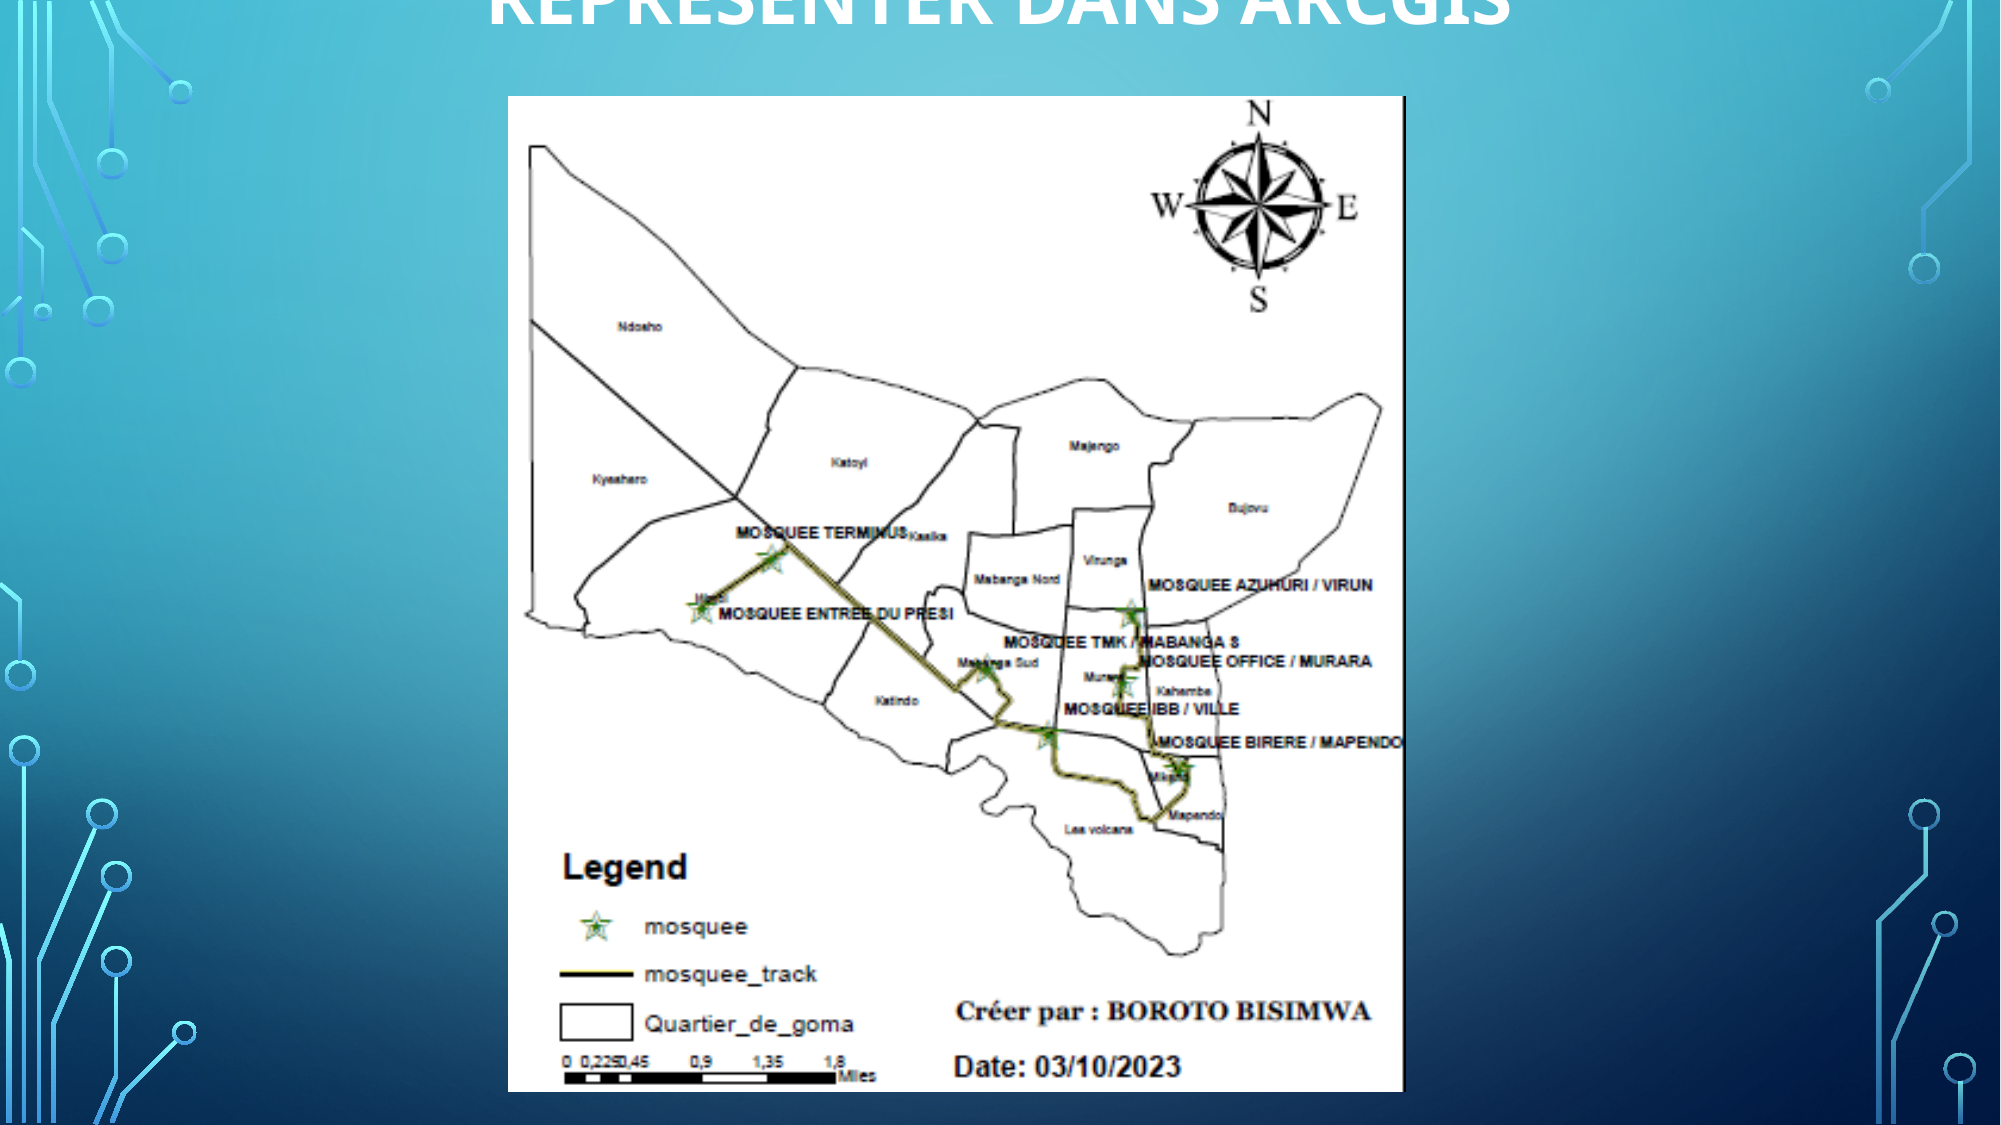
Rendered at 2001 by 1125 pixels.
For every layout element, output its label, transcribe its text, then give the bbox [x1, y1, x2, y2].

picture [508, 96, 1406, 1093]
title REPRESENTER DANS ARCGIS [187, 0, 1813, 167]
